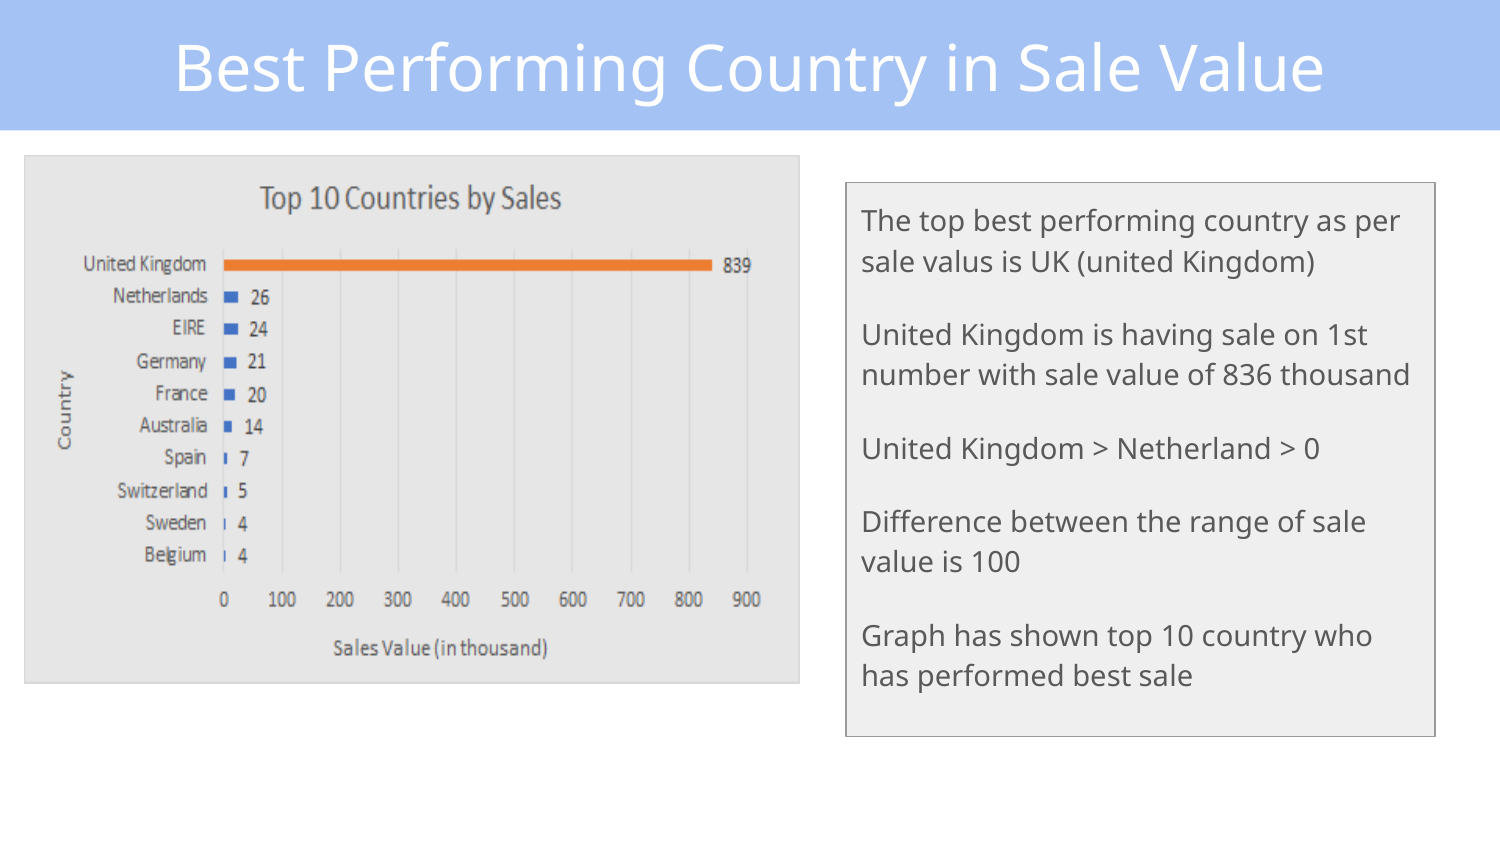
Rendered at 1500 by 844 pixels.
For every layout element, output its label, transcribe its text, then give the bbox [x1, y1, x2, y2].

list The top best performing country as per sale valus is UK (united Kingdom) United Kingdom is having sale on 1st number with sale value of 836 thousand United Kingdom > Netherland > 0 Difference between the range of sale value is 100 Graph has shown top 10 country who has performed best sale [846, 182, 1436, 737]
picture [24, 155, 801, 684]
title Best Performing Country in Sale Value [0, 0, 1500, 131]
